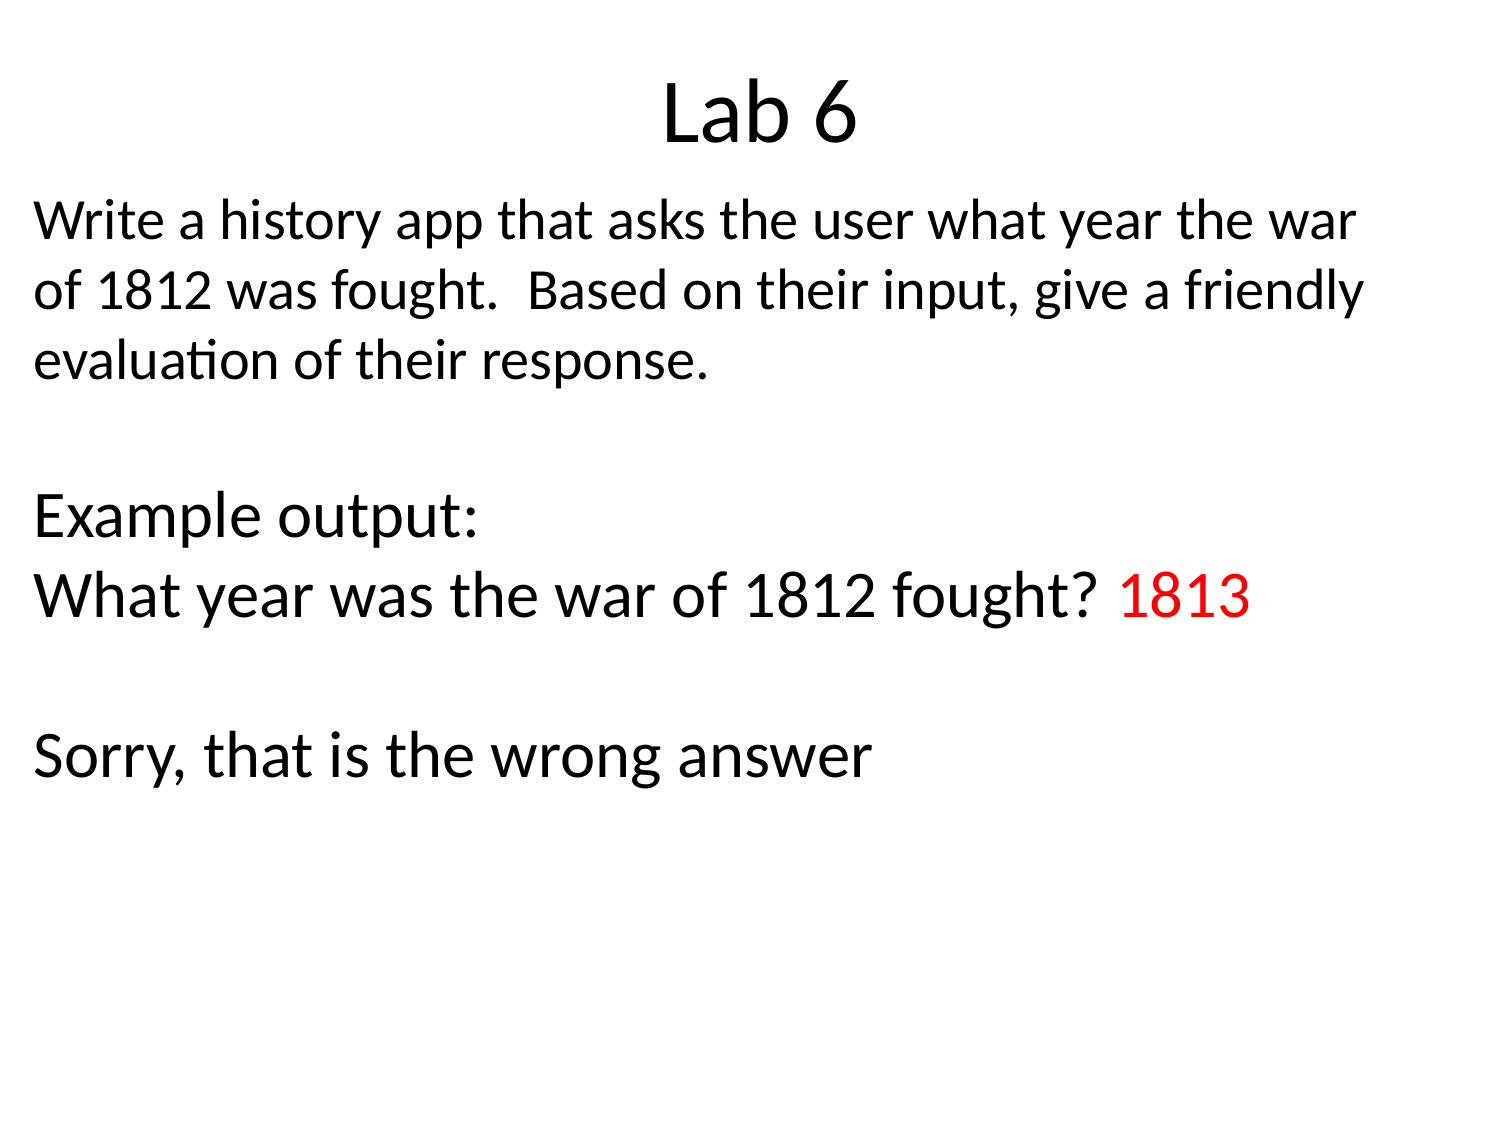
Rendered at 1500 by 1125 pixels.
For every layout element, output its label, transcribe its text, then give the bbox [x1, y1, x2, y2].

text_box Write a history app that asks the user what year the war of 1812 was fought. Based on their input, give a friendly evaluation of their response. Example output: What year was the war of 1812 fought? 1813 Sorry, that is the wrong answer [18, 173, 1400, 799]
title Lab 6 [75, 12, 1425, 200]
